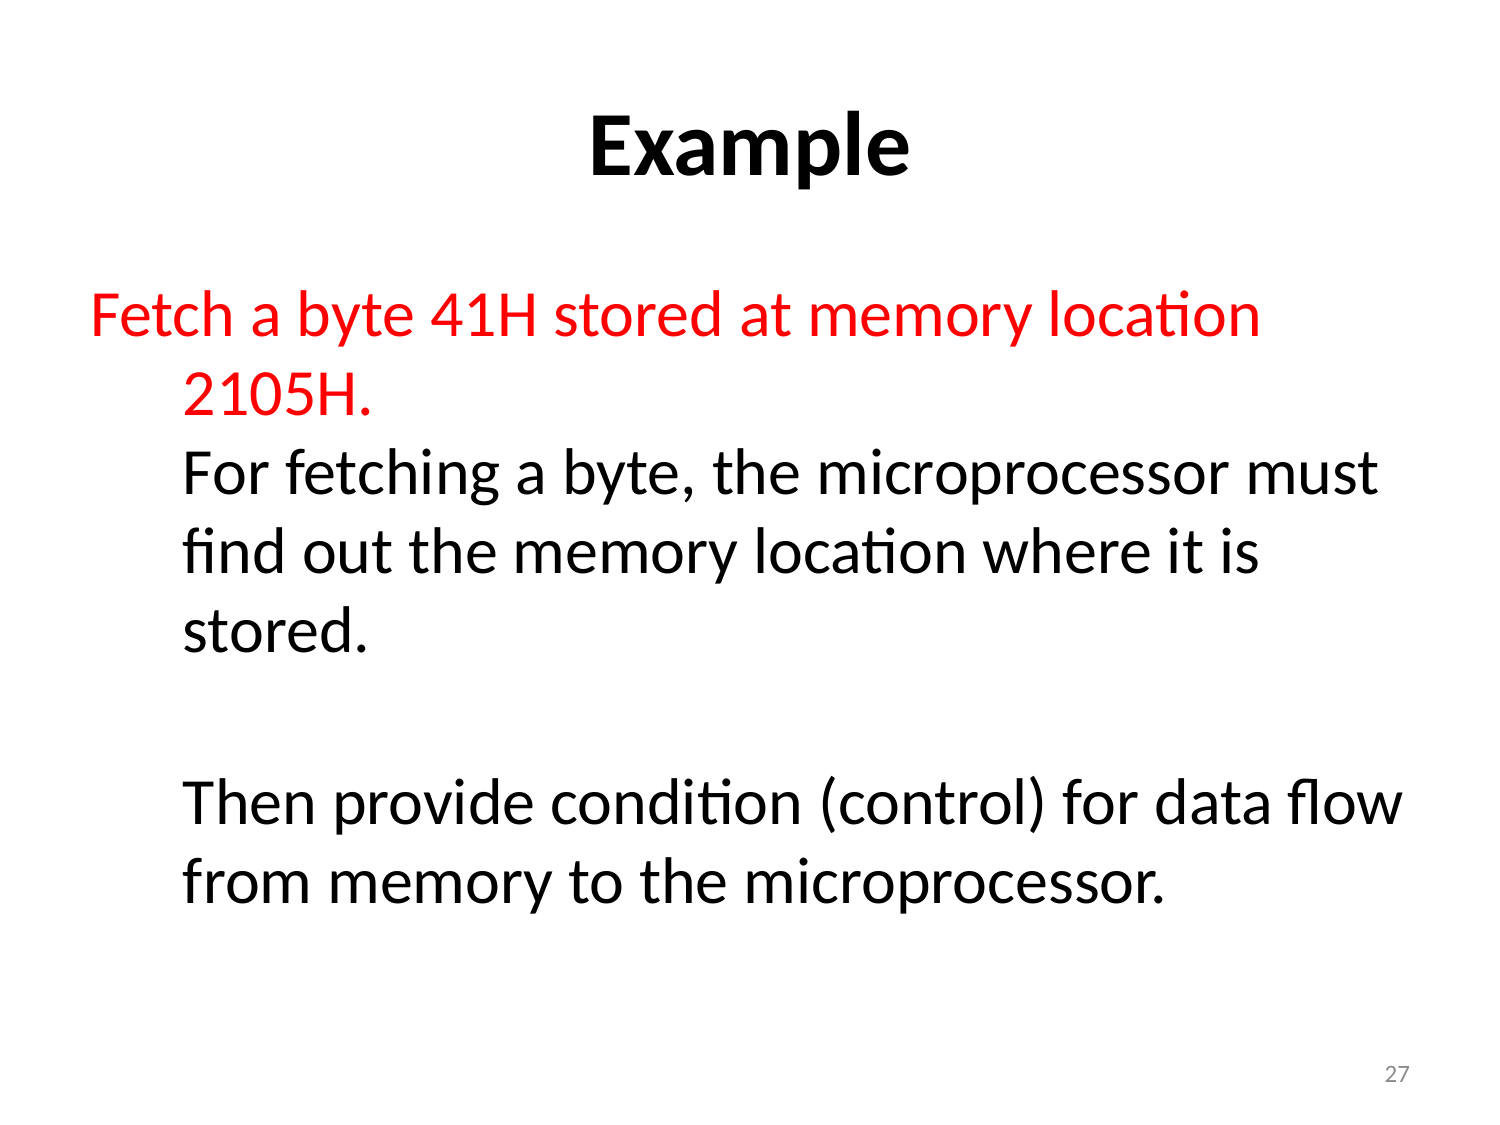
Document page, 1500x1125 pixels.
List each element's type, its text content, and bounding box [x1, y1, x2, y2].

list Fetch a byte 41H stored at memory location 2105H. For fetching a byte, the microprocessor must find out the memory location where it is stored. Then provide condition (control) for data flow from memory to the microprocessor. [75, 262, 1425, 1005]
title Example [75, 45, 1425, 233]
slide_number 27 [1074, 1042, 1425, 1103]
